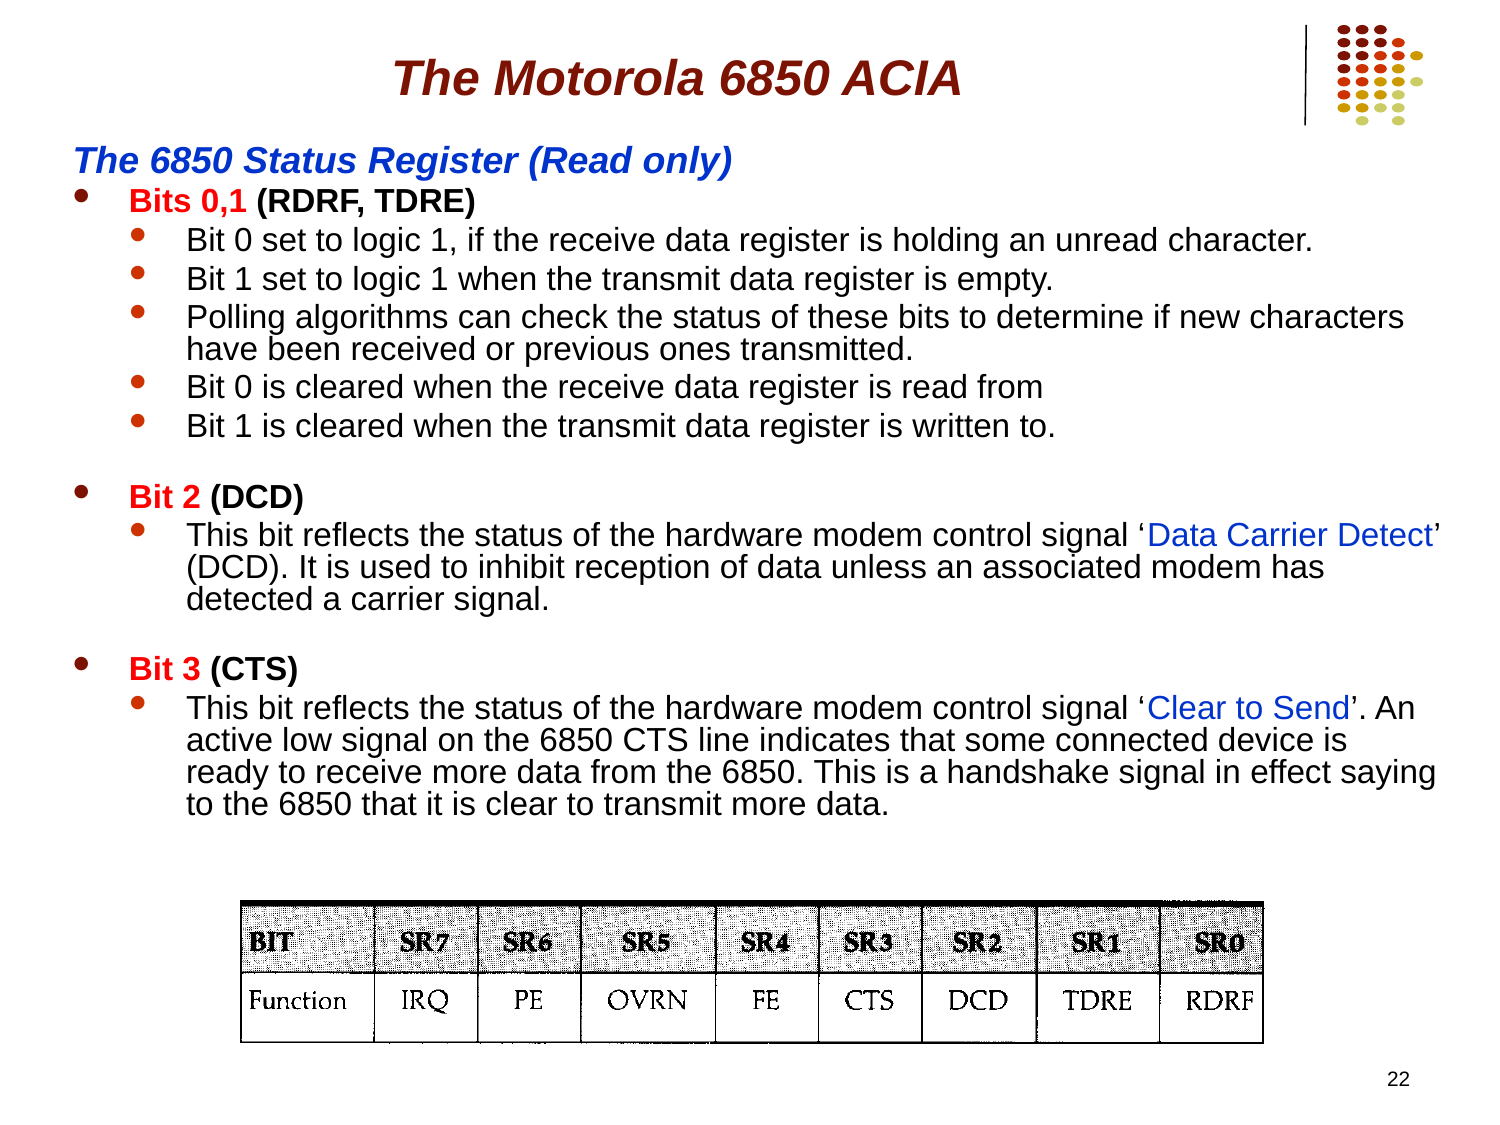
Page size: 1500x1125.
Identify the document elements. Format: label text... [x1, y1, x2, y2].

list The 6850 Status Register (Read only) Bits 0,1 (RDRF, TDRE) Bit 0 set to logic 1, if the receive data register is holding an unread character. Bit 1 set to logic 1 when the transmit data register is empty. Polling algorithms can check the status of these bits to determine if new characters have been received or previous ones transmitted. Bit 0 is cleared when the receive data register is read from Bit 1 is cleared when the transmit data register is written to. Bit 2 (DCD) This bit reflects the status of the hardware modem control signal ‘Data Carrier Detect’ (DCD). It is used to inhibit reception of data unless an associated modem has detected a carrier signal. Bit 3 (CTS) This bit reflects the status of the hardware modem control signal ‘Clear to Send’. An active low signal on the 6850 CTS line indicates that some connected device is ready to receive more data from the 6850. This is a handshake signal in effect saying to the 6850 that it is clear to transmit more data. [57, 137, 1457, 1006]
picture [220, 885, 1273, 1068]
slide_number 22 [1074, 1058, 1426, 1101]
title The Motorola 6850 ACIA [64, 31, 1303, 113]
